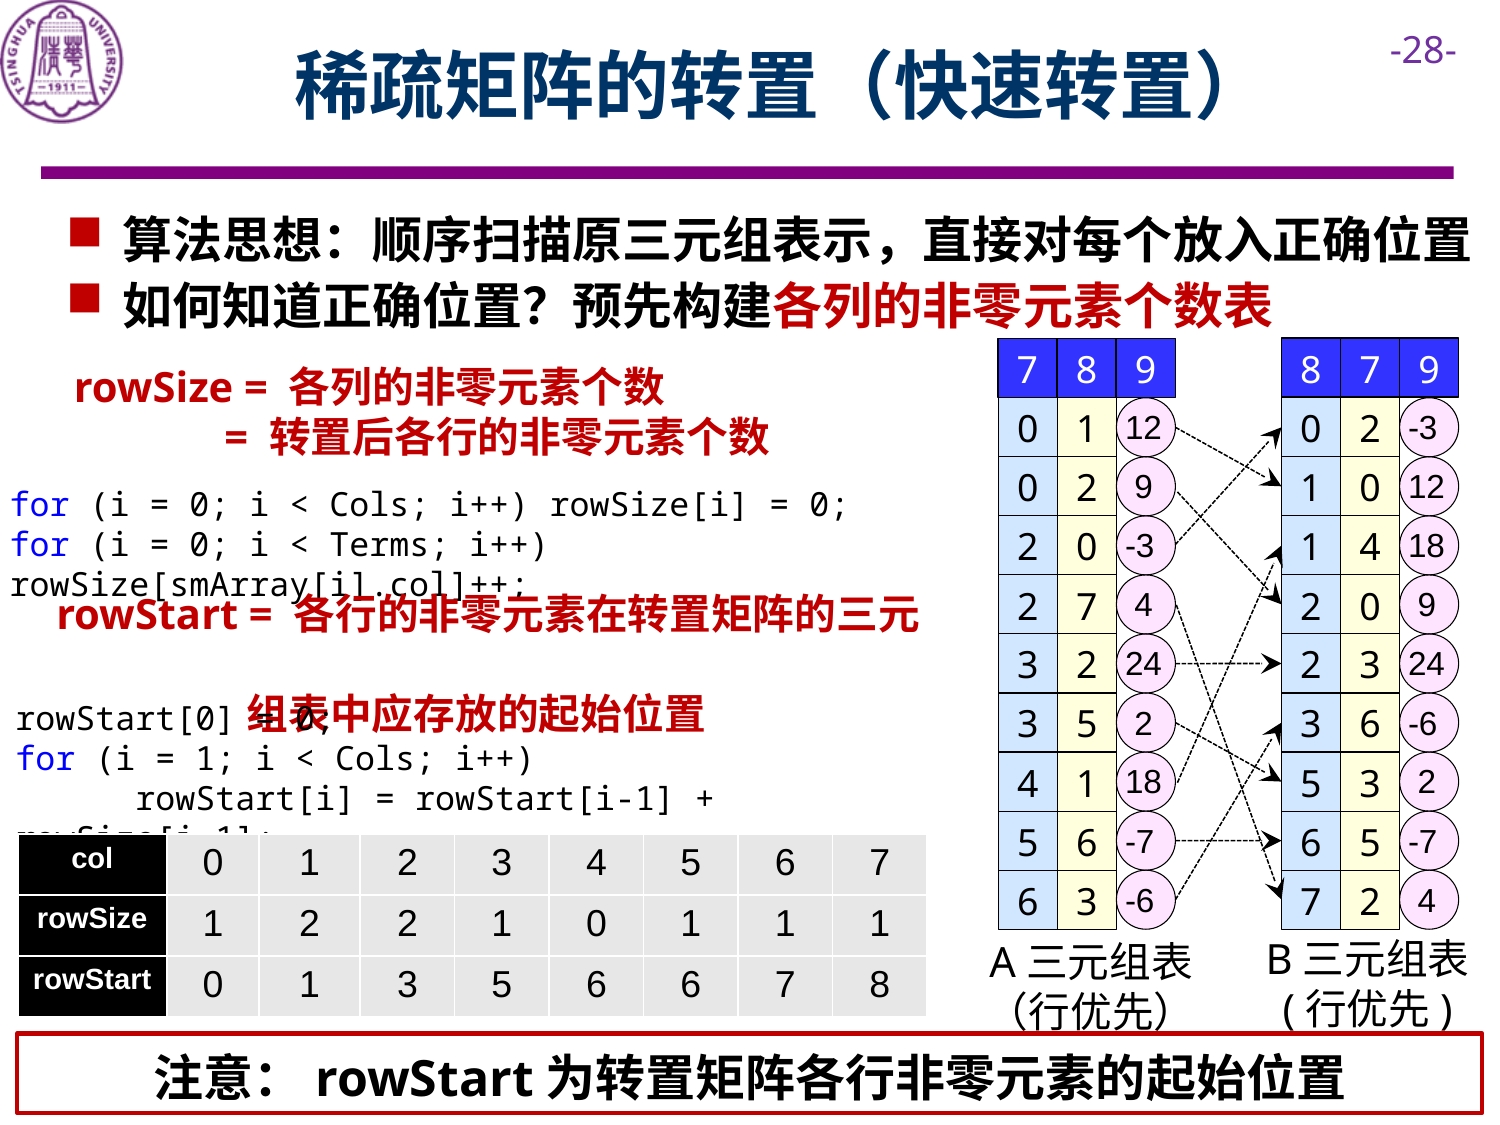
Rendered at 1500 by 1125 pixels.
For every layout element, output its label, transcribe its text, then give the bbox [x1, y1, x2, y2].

table_header 7 [833, 835, 926, 894]
table_cell 2 [260, 896, 359, 955]
text_box 注意：rowStart为转置矩阵各行非零元素的起始位置 [15, 1031, 1484, 1115]
table_cell 1 [833, 896, 926, 955]
text_box B三元组表 (行优先) [1255, 932, 1480, 1031]
table_cell 6 [644, 957, 737, 1016]
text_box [1175, 722, 1282, 900]
table_cell rowStart [19, 957, 166, 1016]
table_cell 7 [739, 957, 832, 1016]
table_header 5 [644, 835, 737, 894]
table_cell 2 [361, 896, 454, 955]
table_header 3 [455, 835, 548, 894]
table_cell 5 [455, 957, 548, 1016]
table_cell 1 [644, 896, 737, 955]
table_cell 1 [739, 896, 832, 955]
text_box for (i = 0; i < Cols; i++) rowSize[i] = 0; for (i = 0; i < Terms; i++) rowSize[smArray[i].col]++; [0, 475, 992, 611]
table_header 1 [260, 835, 359, 894]
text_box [997, 338, 1176, 930]
text_box 算法思想：顺序扫描原三元组表示，直接对每个放入正确位置 如何知道正确位置？预先构建各列的非零元素个数表 [53, 196, 1500, 342]
table_header 4 [550, 835, 643, 894]
table_cell 0 [168, 957, 258, 1016]
text_box 稀疏矩阵的转置（快速转置） [171, 32, 1393, 134]
text_box A三元组表 （行优先） [979, 935, 1204, 1031]
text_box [1177, 545, 1282, 721]
table_cell 1 [168, 896, 258, 955]
table_cell 1 [260, 957, 359, 1016]
table_cell 6 [550, 957, 643, 1016]
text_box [1174, 427, 1282, 545]
table_cell 3 [361, 957, 454, 1016]
table_cell rowSize [19, 896, 166, 955]
text_box rowStart[0] = 0; for (i = 1; i < Cols; i++) rowStart[i] = rowStart[i-1] + rowSize[i-1]; [0, 689, 946, 865]
text_box rowStart = 各行的非零元素在转置矩阵的三元 组表中应存放的起始位置 [41, 580, 940, 689]
table_header 2 [361, 835, 454, 894]
table_header col [19, 835, 166, 894]
table_header 6 [739, 835, 832, 894]
table_header 0 [168, 835, 258, 894]
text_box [1281, 337, 1459, 930]
picture [0, 0, 124, 124]
table_cell 0 [550, 896, 643, 955]
table_cell 1 [455, 896, 548, 955]
text_box rowSize = 各列的非零元素个数 = 转置后各行的非零元素个数 [59, 352, 845, 468]
table_cell 8 [833, 957, 926, 1016]
